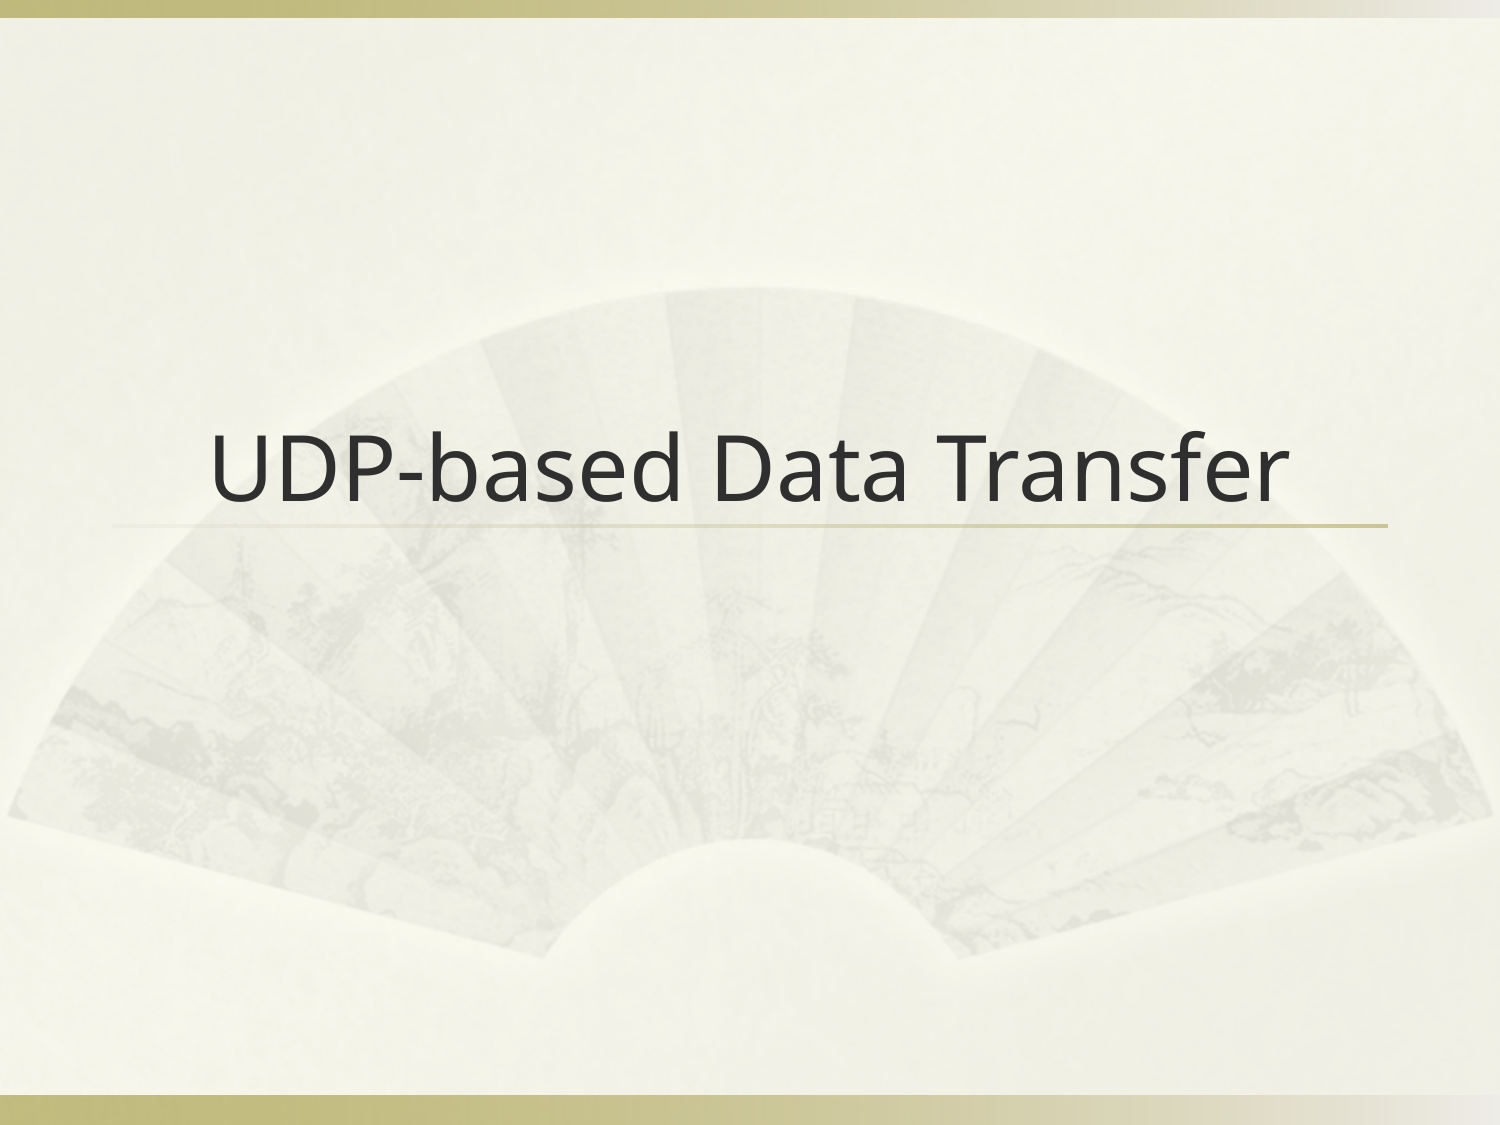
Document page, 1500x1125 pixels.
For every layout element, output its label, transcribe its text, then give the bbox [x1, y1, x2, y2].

title UDP-based Data Transfer [112, 275, 1388, 528]
